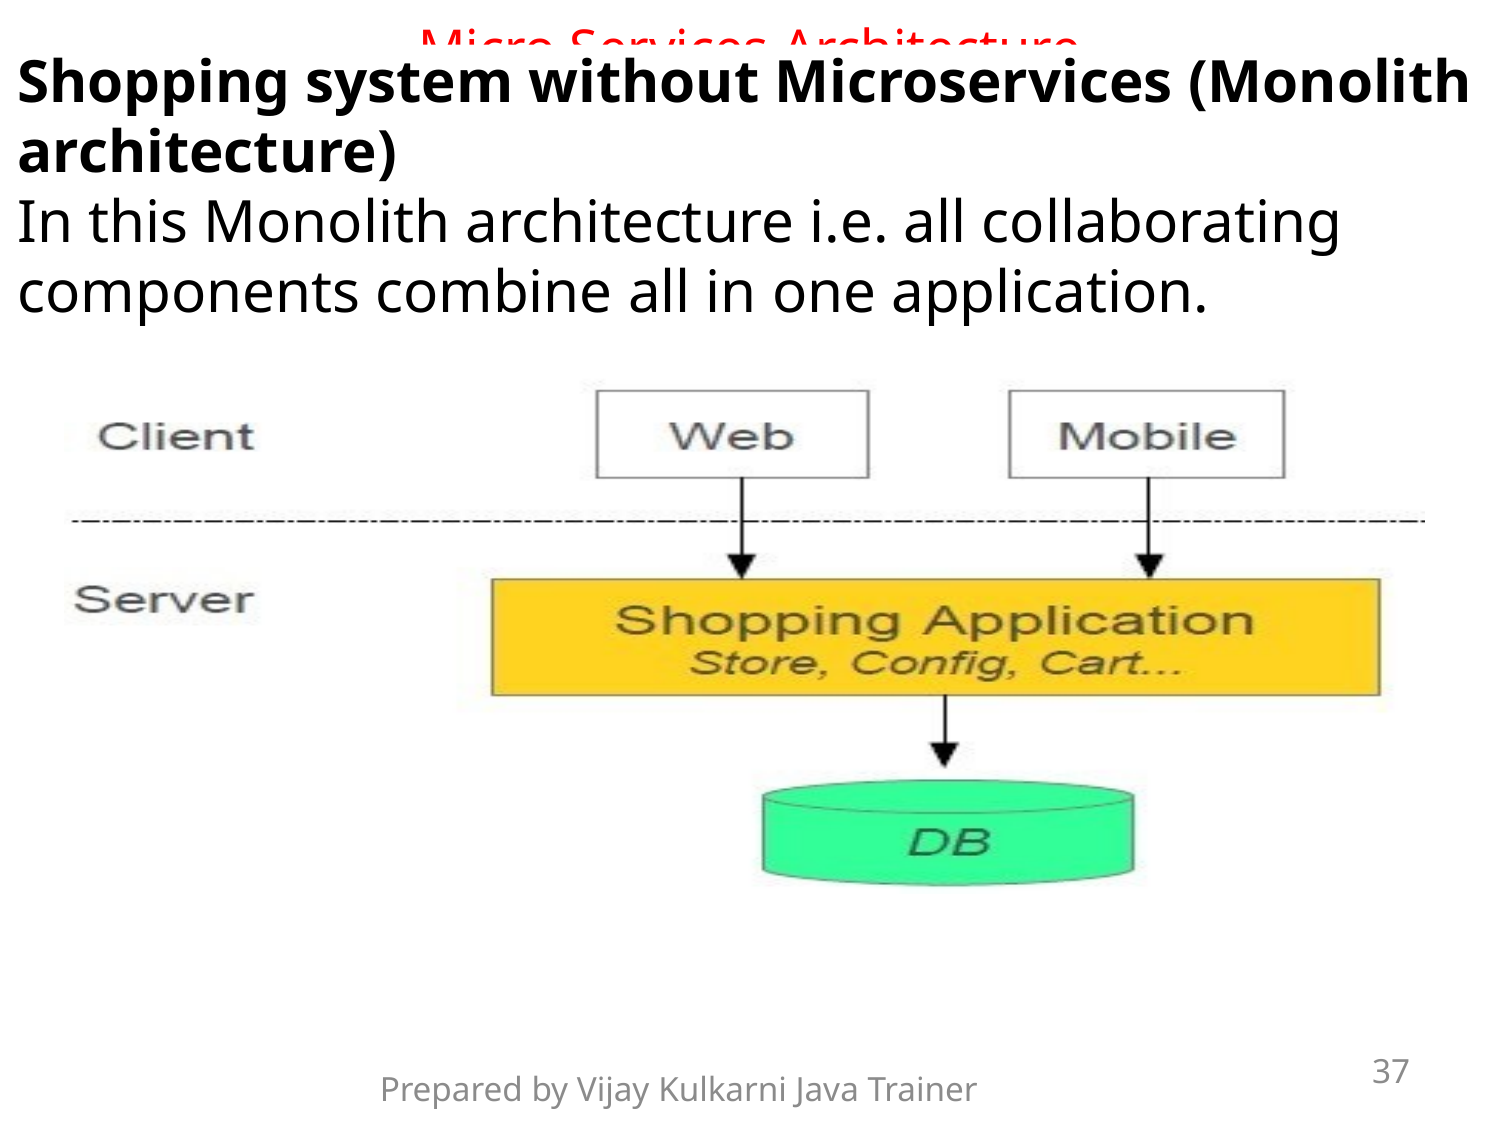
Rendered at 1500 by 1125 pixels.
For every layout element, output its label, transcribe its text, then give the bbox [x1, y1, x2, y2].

title Micro Services Architecture [0, 7, 1500, 86]
picture [64, 365, 1426, 894]
slide_number 37 [1074, 1042, 1425, 1103]
text_box Shopping system without Microservices (Monolith architecture) In this Monolith architecture i.e. all collaborating components combine all in one application. [17, 44, 1500, 395]
footer Prepared by Vijay Kulkarni Java Trainer [242, 1057, 1117, 1118]
